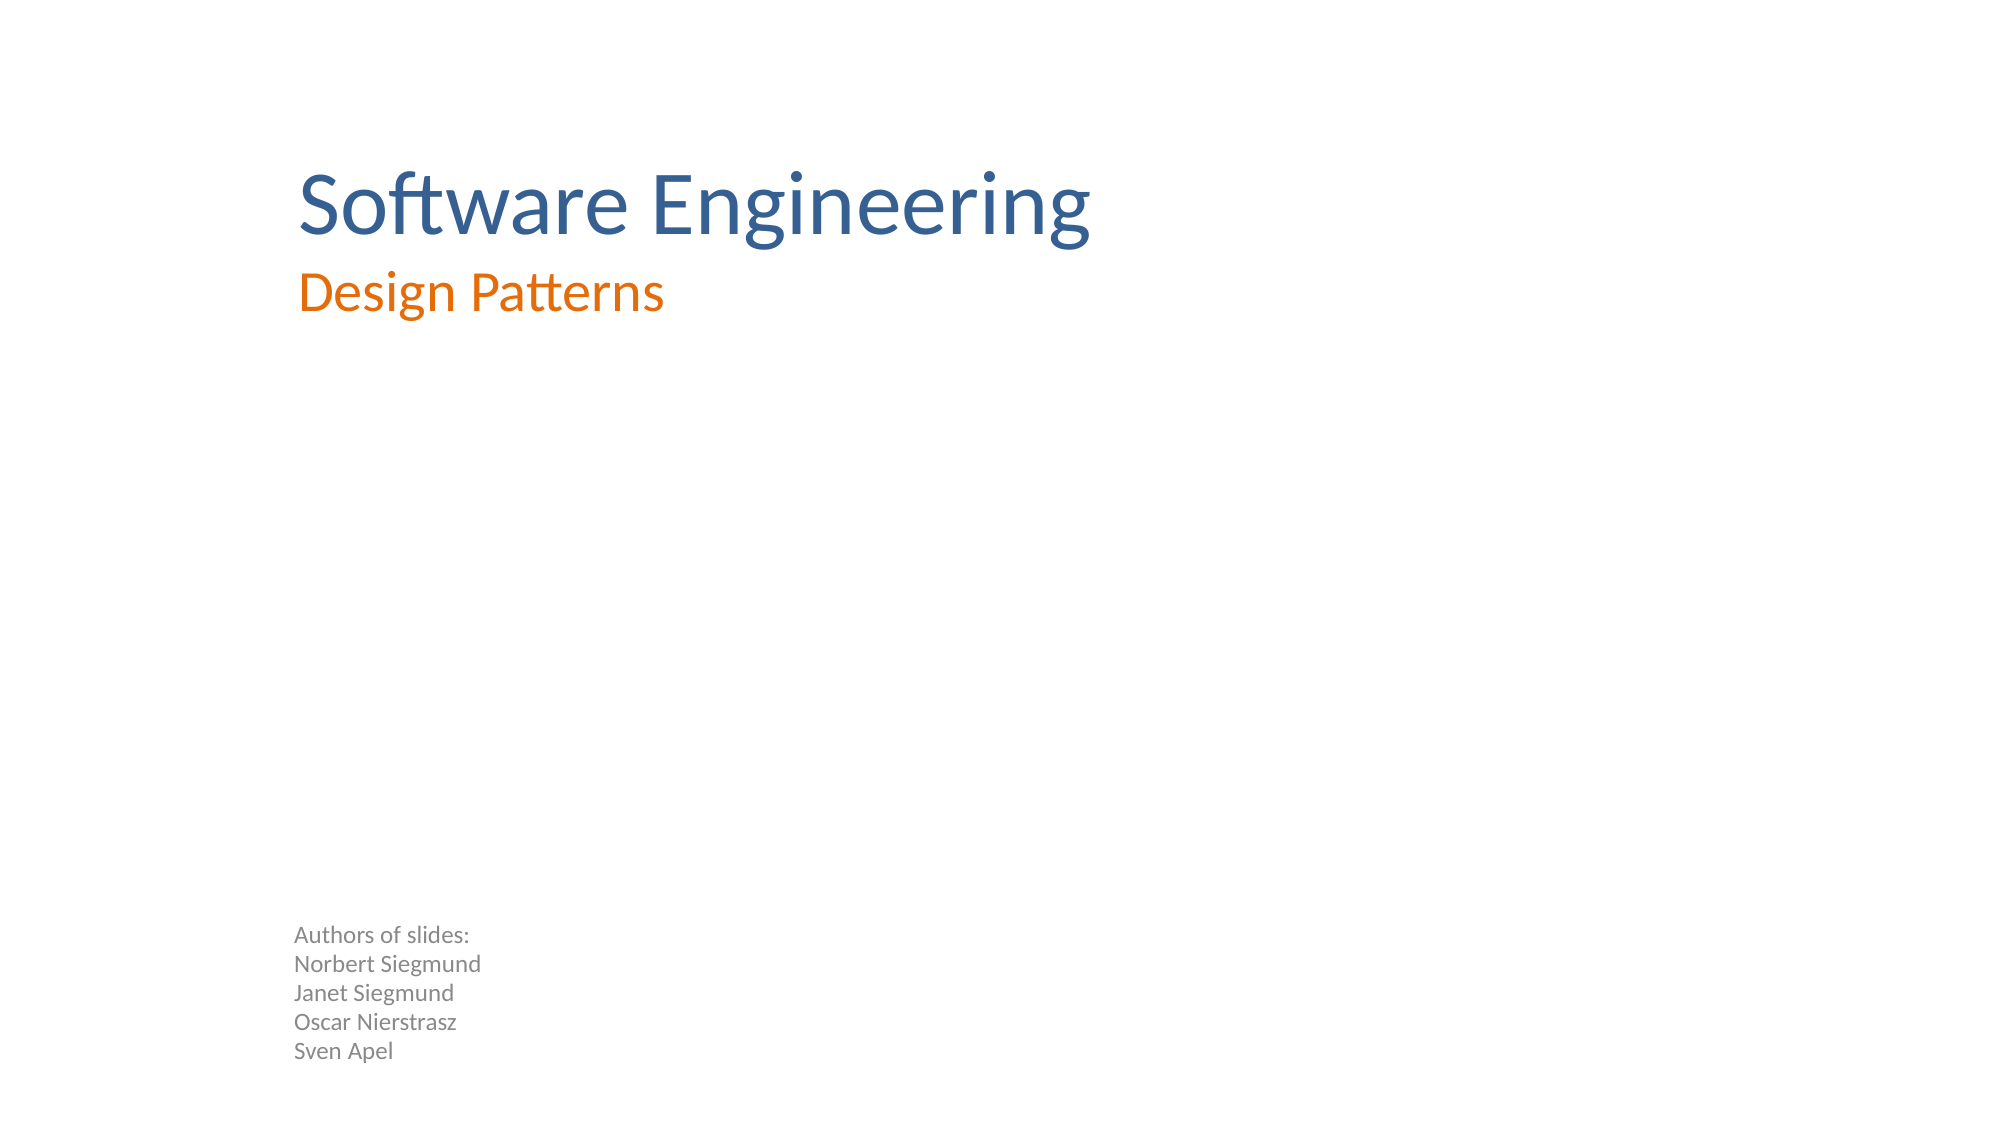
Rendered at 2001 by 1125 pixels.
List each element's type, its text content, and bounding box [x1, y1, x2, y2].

text_box Software Engineering Design Patterns [283, 112, 1559, 354]
text_box Authors of slides: Norbert Siegmund Janet Siegmund Oscar Nierstrasz Sven Apel [279, 916, 1437, 1083]
